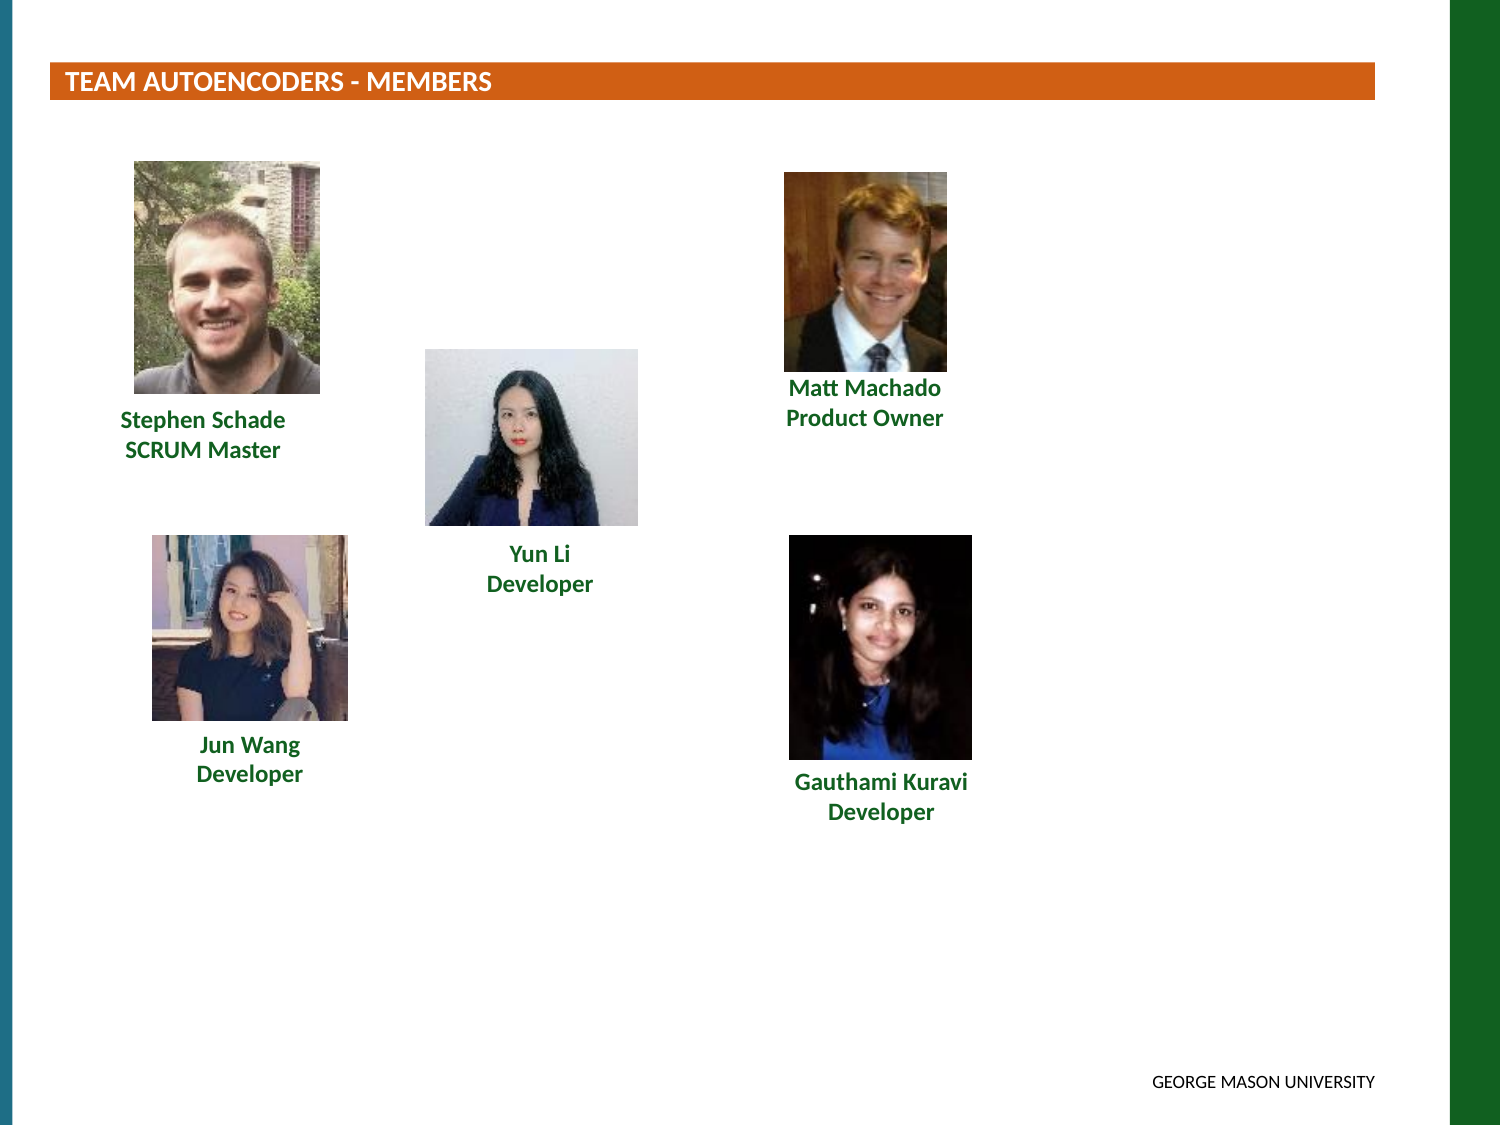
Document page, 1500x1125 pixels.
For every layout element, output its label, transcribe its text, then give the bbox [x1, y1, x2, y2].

text_box Stephen Schade SCRUM Master [104, 395, 302, 471]
list TEAM AUTOENCODERS - MEMBERS [50, 62, 1375, 100]
text_box Yun Li Developer [471, 534, 610, 605]
text_box Jun Wang Developer [181, 730, 320, 796]
text_box Gauthami Kuravi Developer [778, 758, 985, 834]
text_box Matt Machado Product Owner [771, 364, 960, 440]
picture [133, 160, 320, 394]
picture [789, 535, 973, 760]
picture [424, 348, 638, 526]
picture [784, 172, 947, 372]
picture [152, 535, 349, 721]
